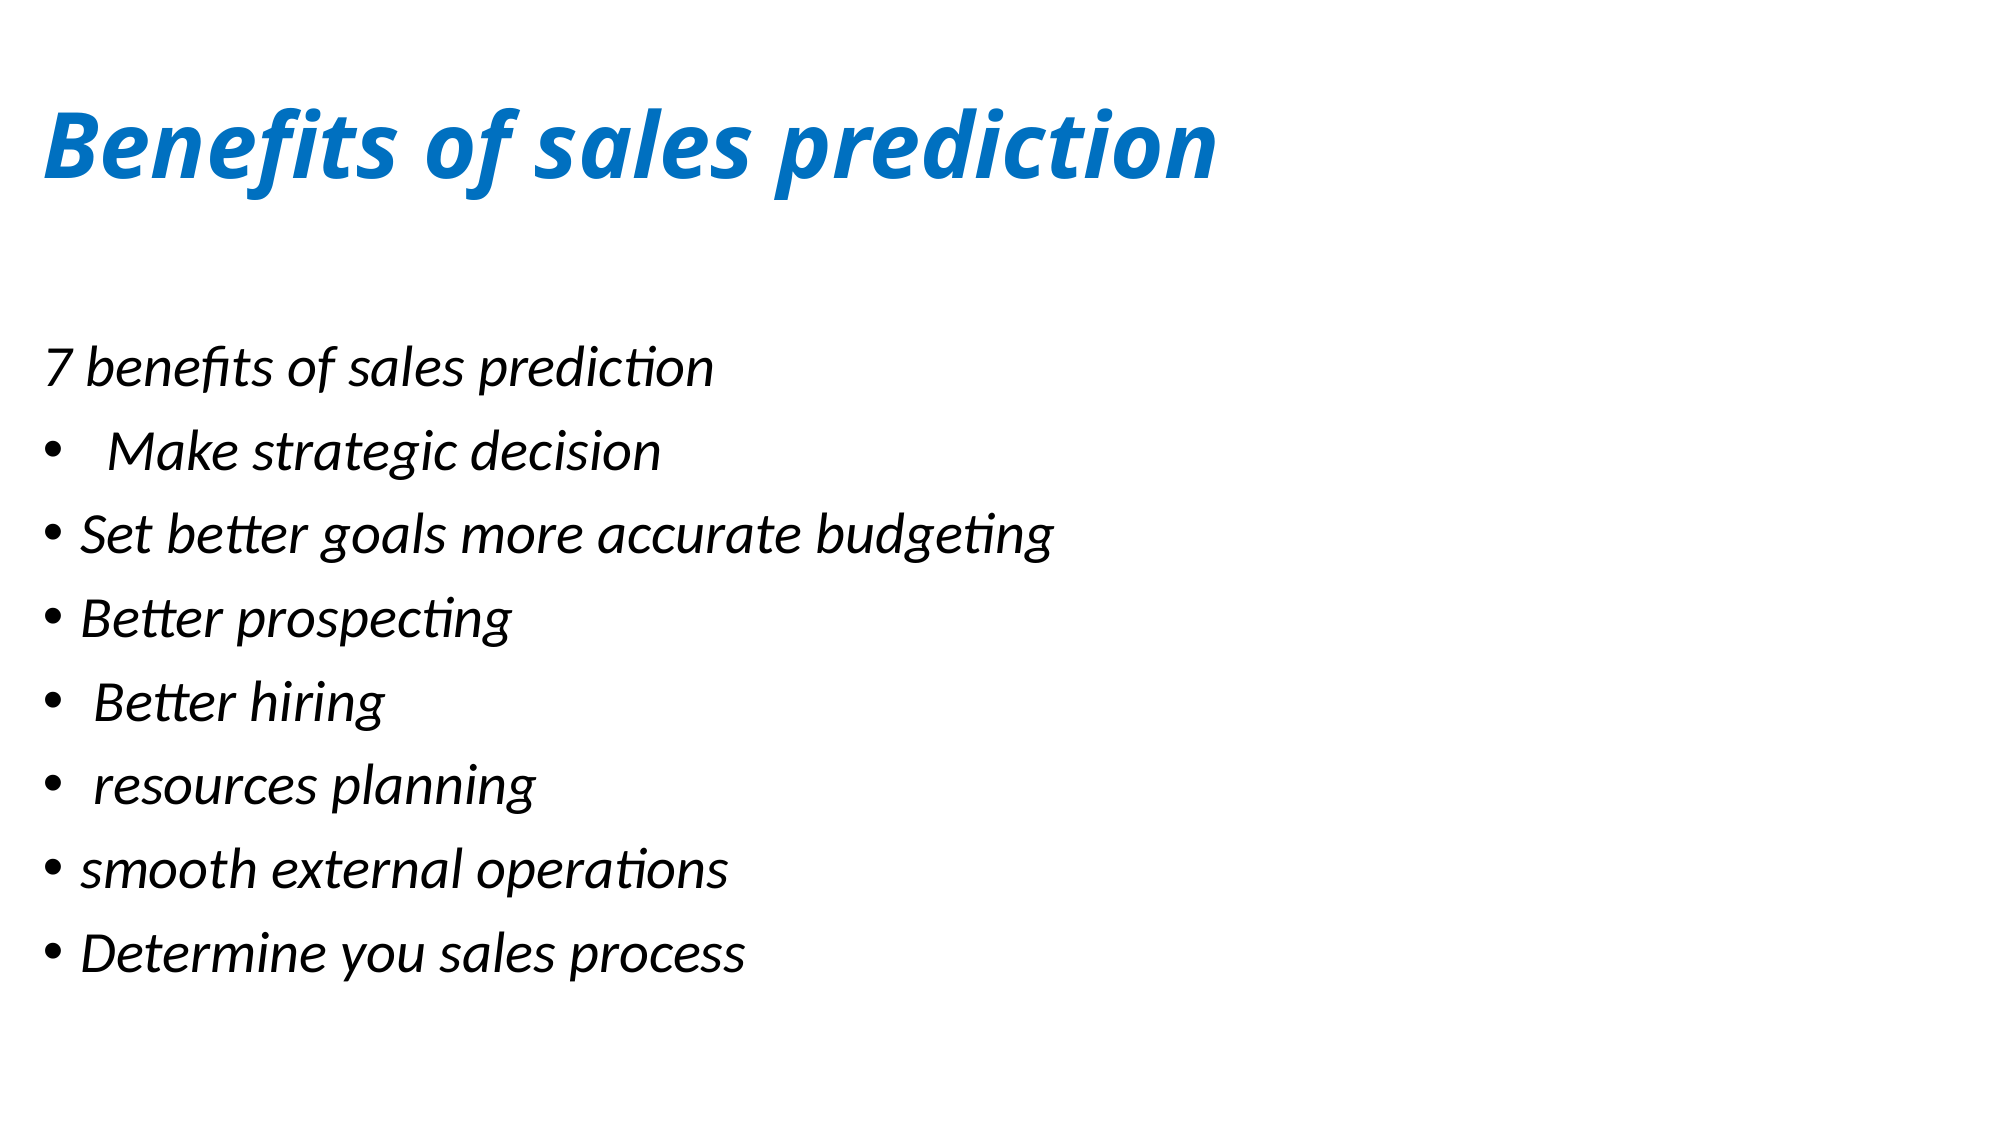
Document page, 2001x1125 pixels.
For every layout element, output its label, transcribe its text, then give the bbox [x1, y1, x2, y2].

list 7 benefits of sales prediction Make strategic decision Set better goals more accurate budgeting Better prospecting Better hiring resources planning smooth external operations Determine you sales process [27, 328, 1125, 1125]
title Benefits of sales prediction [27, 39, 1753, 258]
